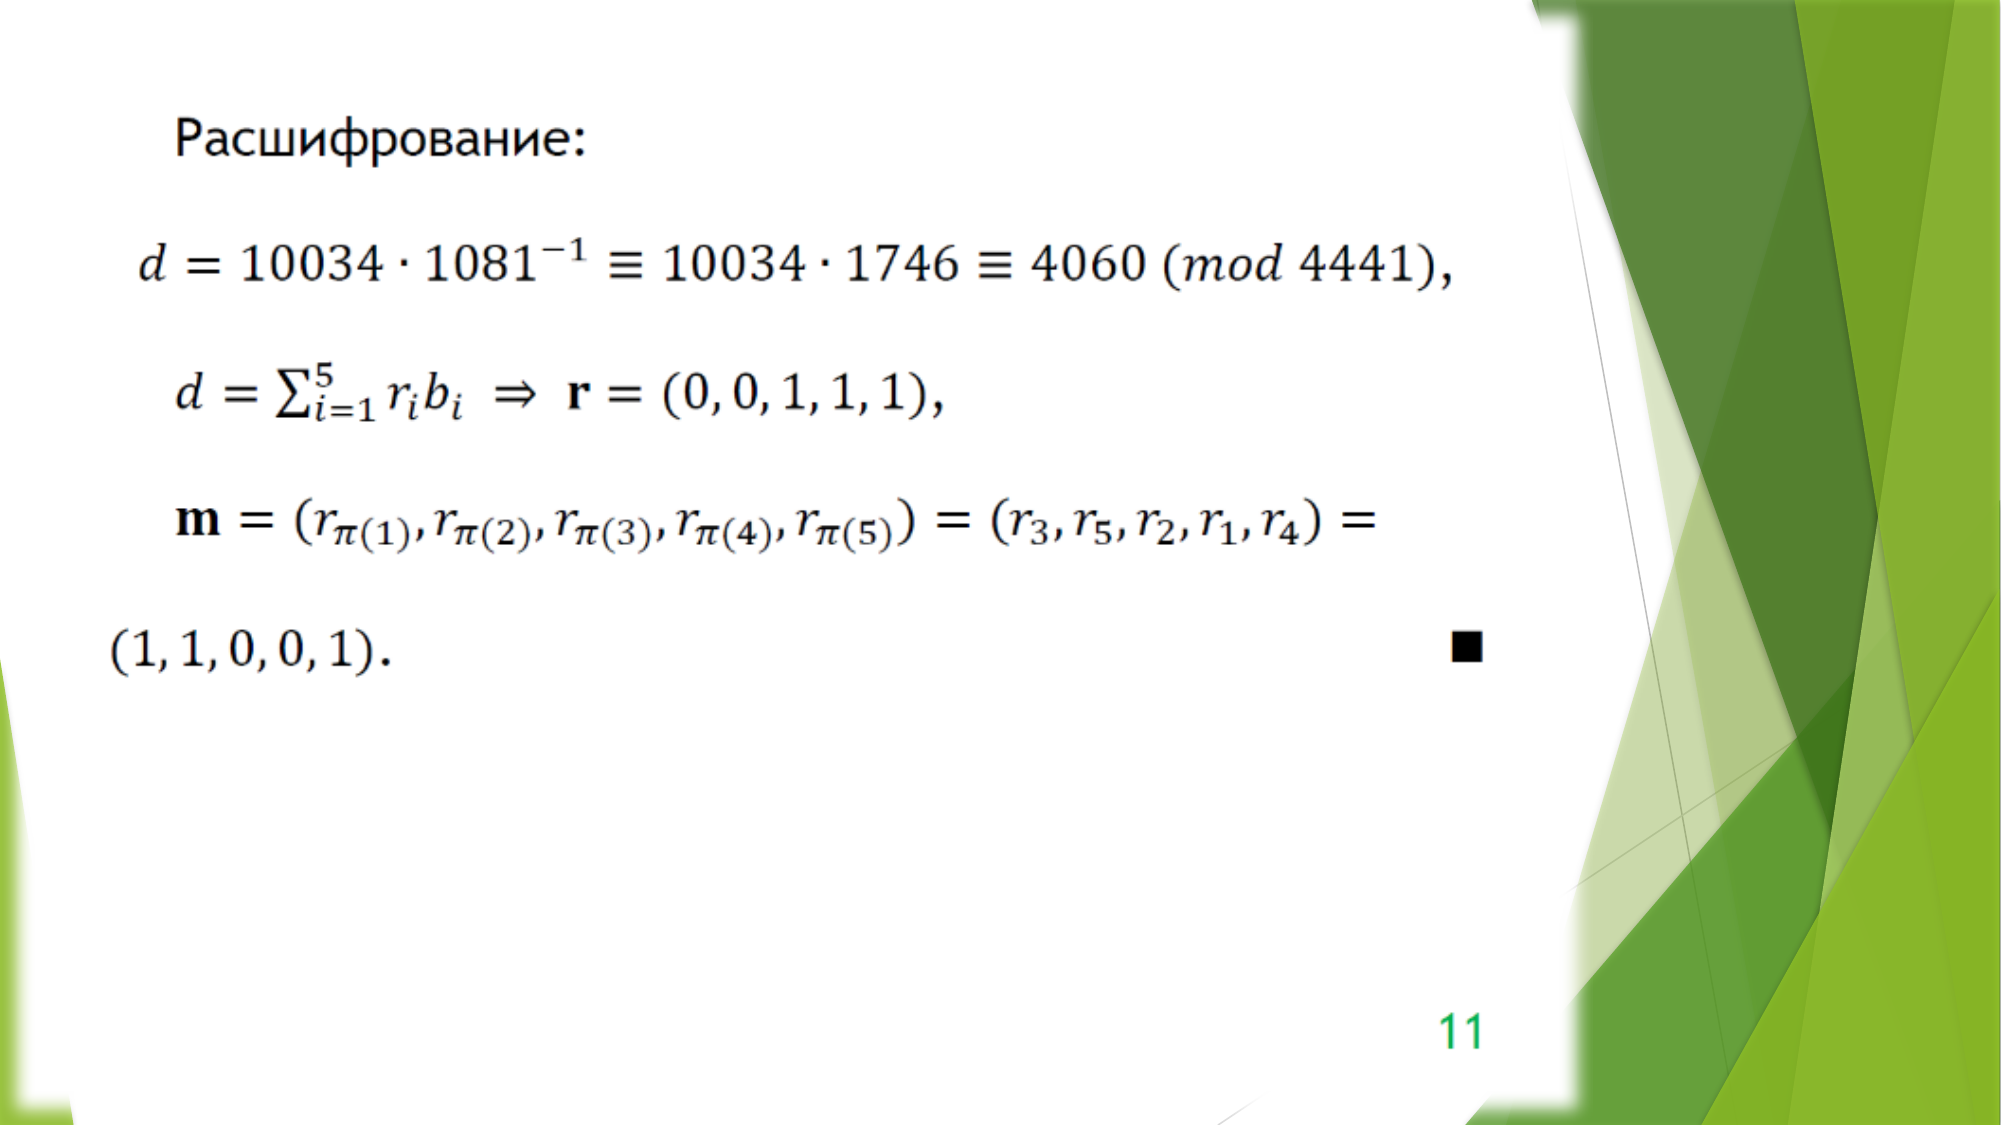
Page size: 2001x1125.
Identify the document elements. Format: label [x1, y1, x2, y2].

picture [0, 0, 1593, 1125]
